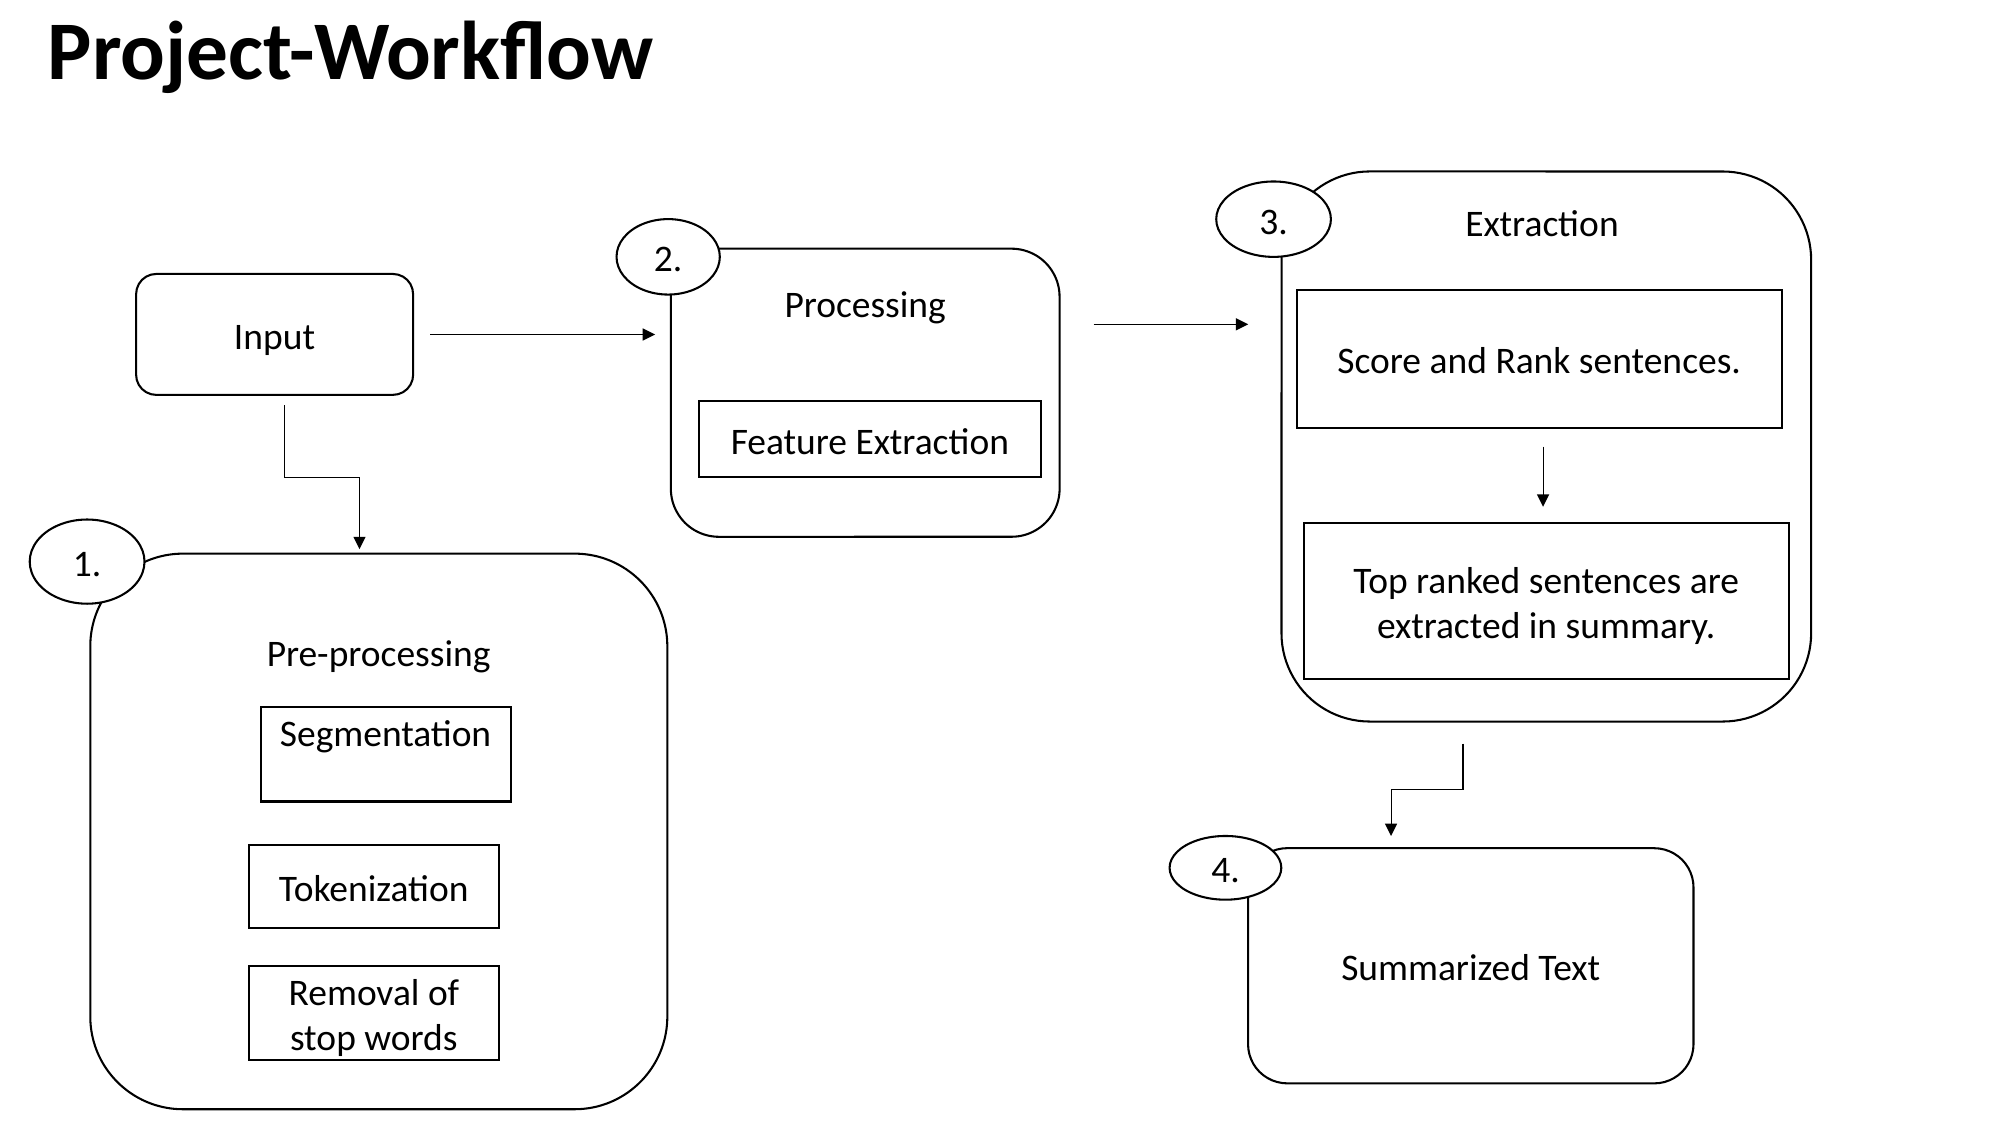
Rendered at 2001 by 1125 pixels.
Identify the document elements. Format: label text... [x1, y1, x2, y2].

text_box 2. [615, 218, 721, 296]
text_box Removal of stop words [248, 965, 500, 1061]
text_box Input [135, 272, 415, 396]
text_box Tokenization [248, 844, 500, 929]
text_box Top ranked sentences are extracted in summary. [1303, 522, 1790, 680]
text_box Summarized Text [1247, 847, 1695, 1085]
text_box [1380, 753, 1474, 826]
text_box Segmentation [260, 706, 512, 803]
text_box Processing [669, 247, 1061, 538]
text_box 1. [28, 518, 146, 605]
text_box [250, 439, 394, 515]
text_box 4. [1168, 834, 1283, 901]
text_box 3. [1215, 180, 1332, 258]
text_box Extraction [1280, 170, 1813, 723]
text_box Score and Rank sentences. [1296, 289, 1783, 429]
text_box Pre-processing [89, 552, 669, 1111]
list Project-Workflow [32, 0, 1896, 1014]
text_box Feature Extraction [698, 400, 1042, 478]
